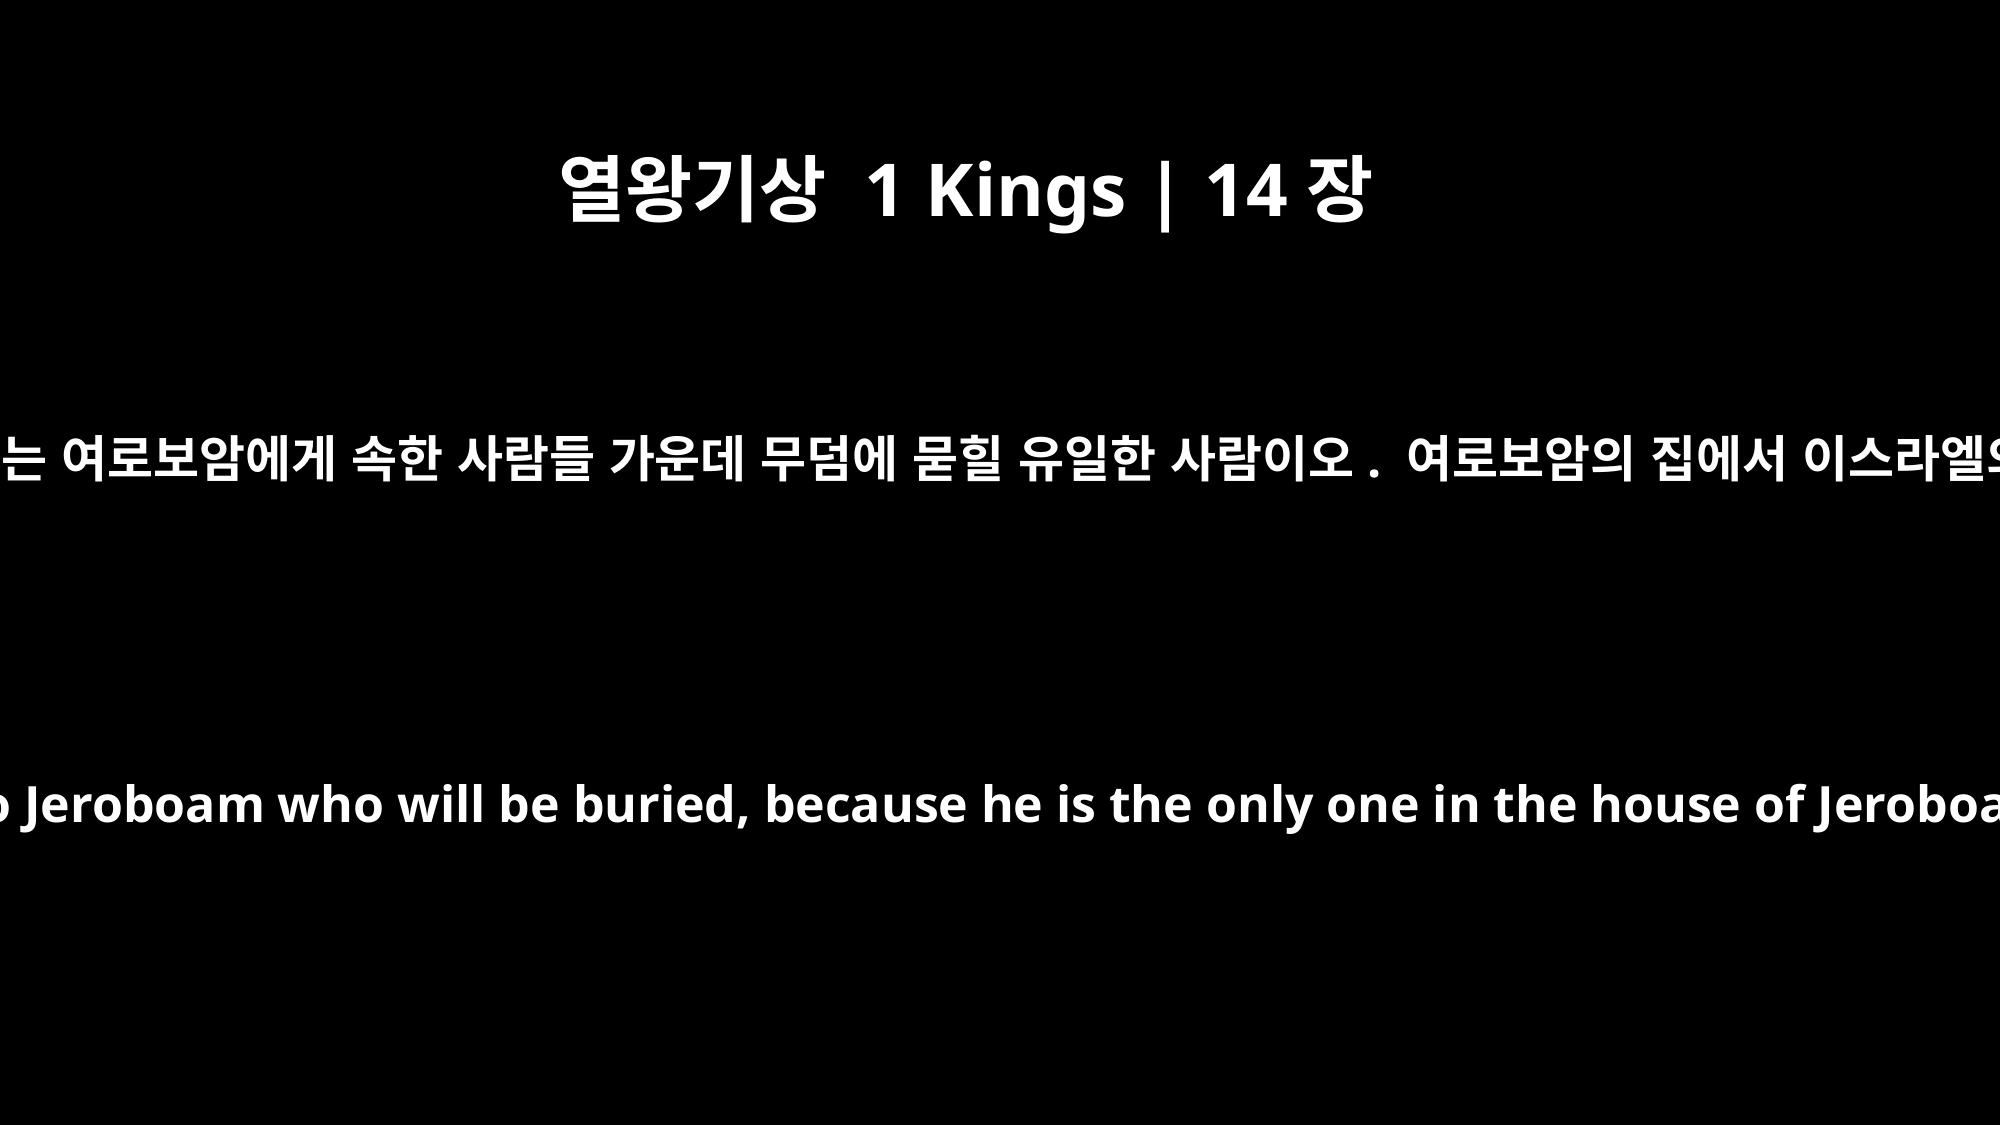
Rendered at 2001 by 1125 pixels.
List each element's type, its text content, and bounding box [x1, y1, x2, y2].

text_box 열왕기상 1 Kings | 14장 [543, 136, 1389, 239]
text_box All Israel will mourn for him and bury him. He is the only one belonging to Jeroboam who will be buried, because he is the only one in the house of Jeroboam in whom the LORD, the God of Israel, has found anything good. [0, 764, 2000, 840]
text_box 13 그러면 온 이스라엘이 아이를 위해 애곡하고 그를 묻을 것이오. 그 아이는 여로보암에게 속한 사람들 가운데 무덤에 묻힐 유일한 사람이오. 여로보암의 집에서 이스라엘의 하나님 여호와가 보시기에 선한 것이 그 아이에게 있기 때문이오. [0, 359, 2000, 495]
